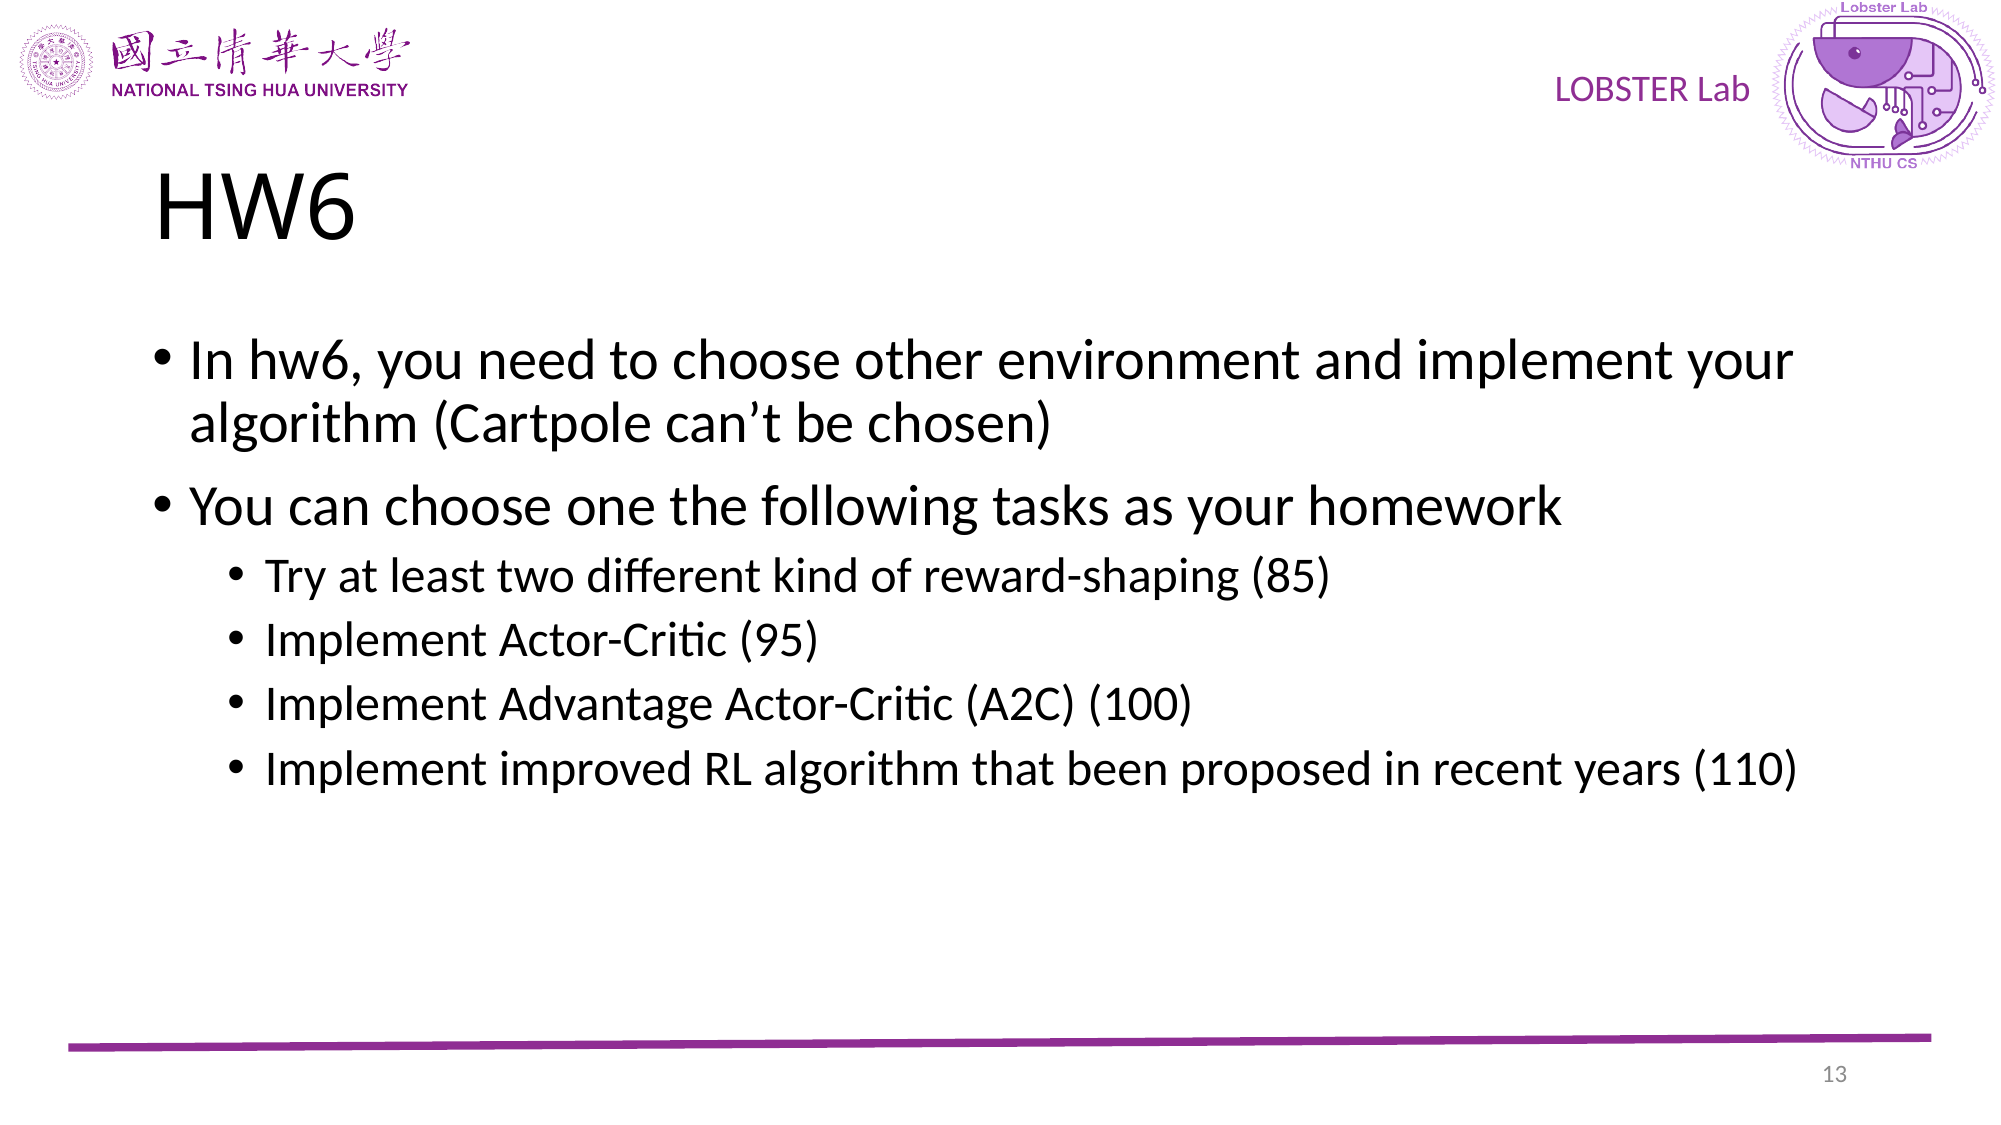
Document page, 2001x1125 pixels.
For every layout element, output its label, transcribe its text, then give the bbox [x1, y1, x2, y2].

picture [19, 24, 410, 100]
slide_number 12 [1412, 1042, 1863, 1103]
picture [1767, 0, 2000, 173]
title HW6 [137, 101, 1863, 319]
list In hw6, you need to choose other environment and implement your algorithm (Cartpole can’t be chosen) You can choose one the following tasks as your homework Try at least two different kind of reward-shaping (85) Implement Actor-Critic (95) Implement Advantage Actor-Critic (A2C) (100) Implement improved RL algorithm that been proposed in recent years (110) [137, 321, 1863, 1036]
